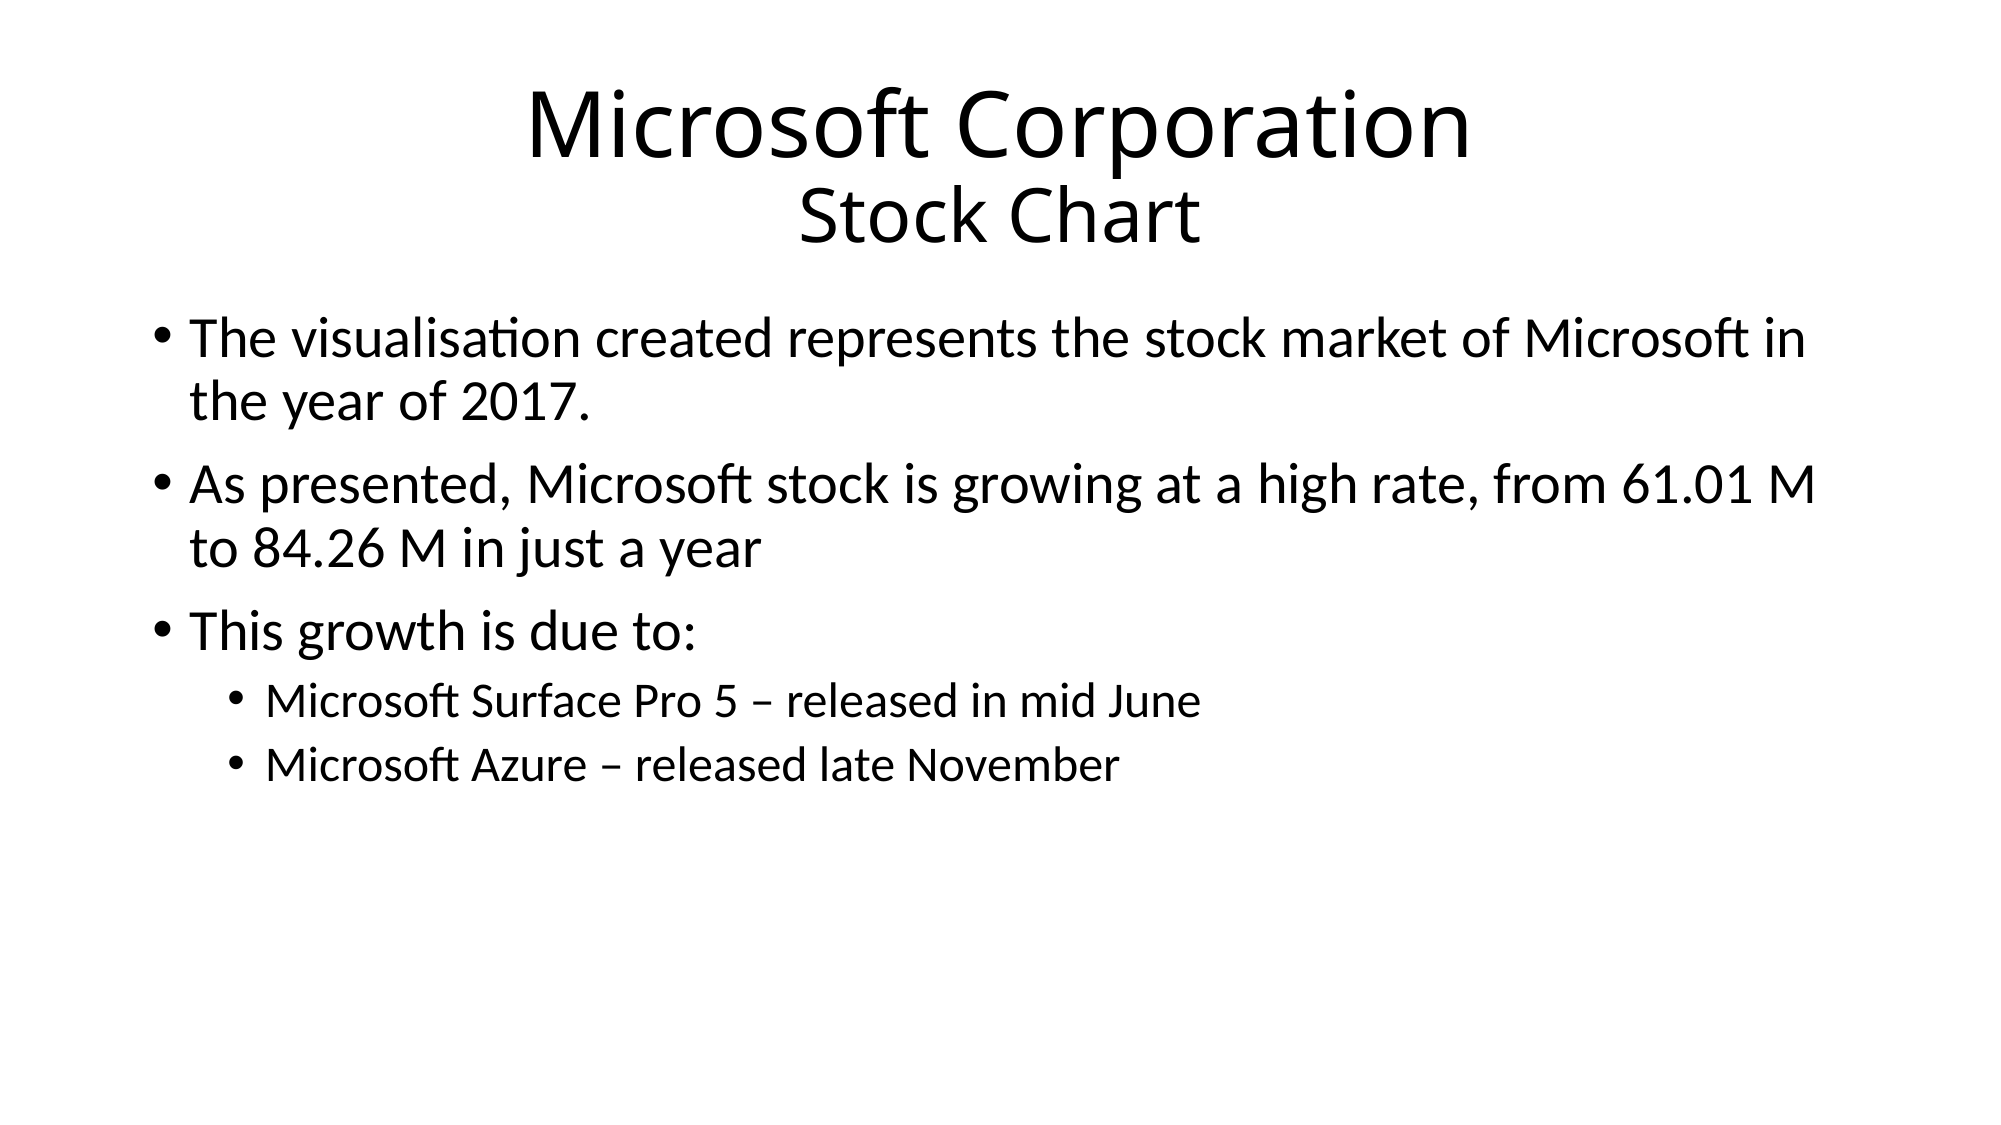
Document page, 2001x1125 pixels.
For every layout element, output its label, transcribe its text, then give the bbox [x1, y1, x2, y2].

list The visualisation created represents the stock market of Microsoft in the year of 2017. As presented, Microsoft stock is growing at a high rate, from 61.01 M to 84.26 M in just a year This growth is due to: Microsoft Surface Pro 5 – released in mid June Microsoft Azure – released late November [137, 299, 1863, 1014]
title Microsoft Corporation Stock Chart [137, 59, 1863, 278]
